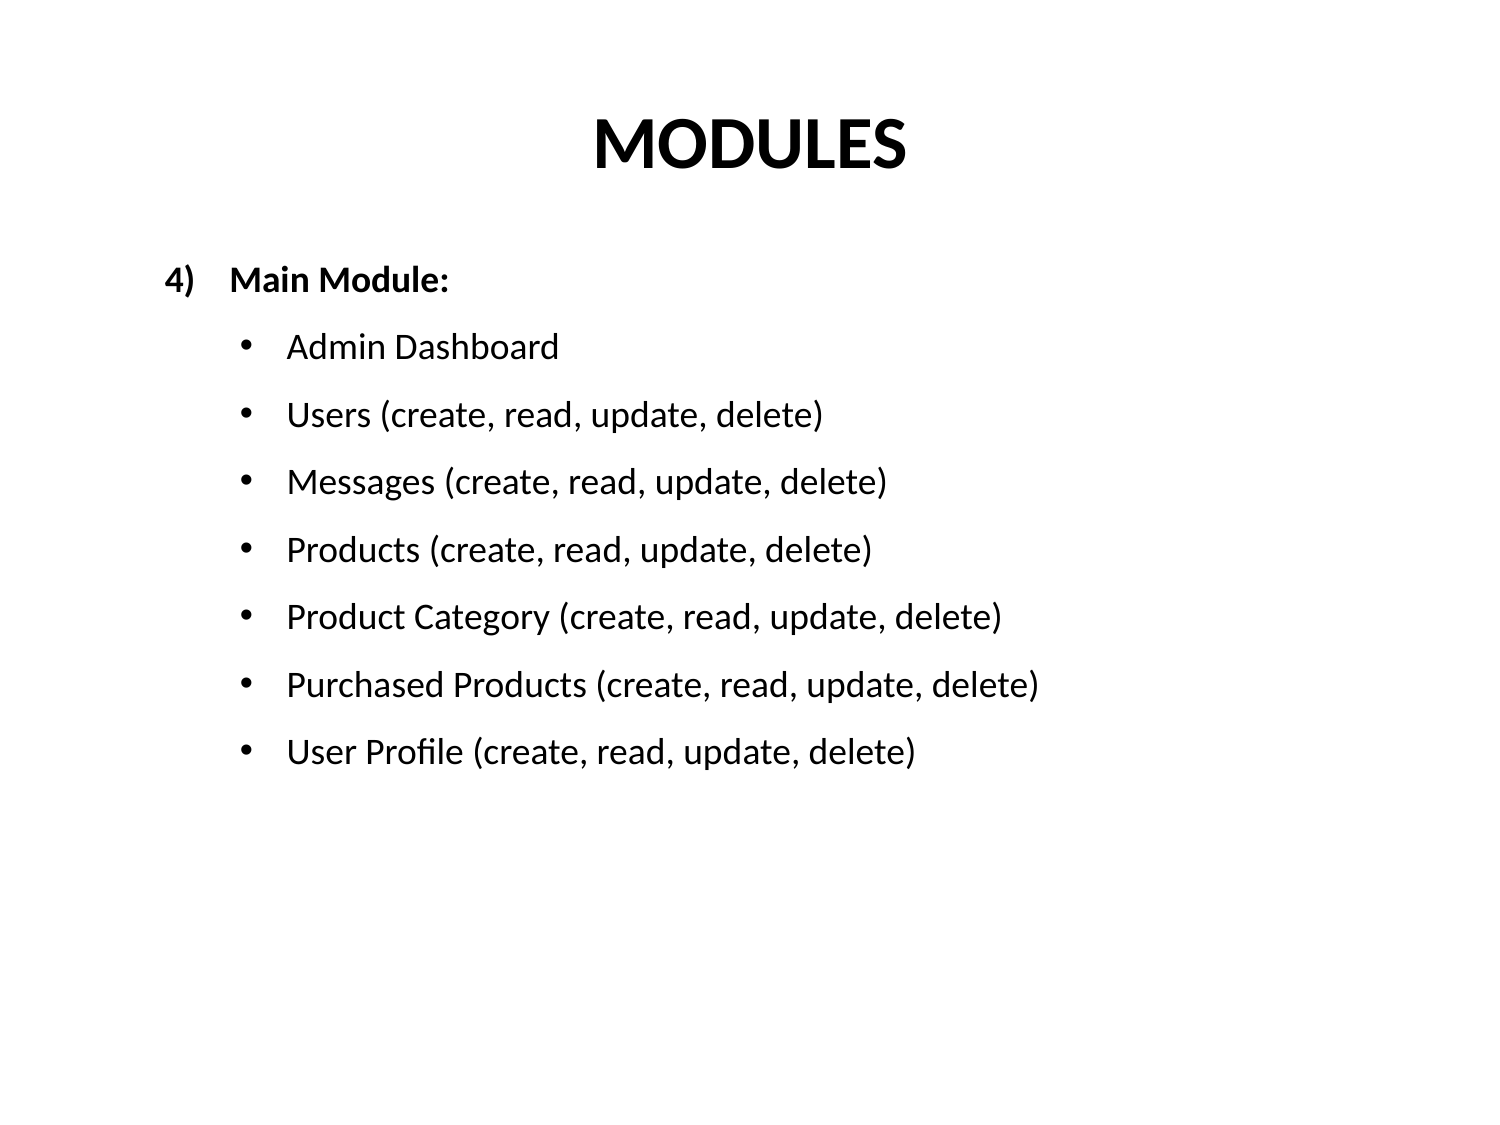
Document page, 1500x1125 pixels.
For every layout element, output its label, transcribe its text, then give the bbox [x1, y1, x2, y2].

text_box 4) Main Module: Admin Dashboard Users (create, read, update, delete) Messages (create, read, update, delete) Products (create, read, update, delete) Product Category (create, read, update, delete) Purchased Products (create, read, update, delete) User Profile (create, read, update, delete) [75, 224, 1463, 915]
title MODULES [75, 45, 1425, 224]
